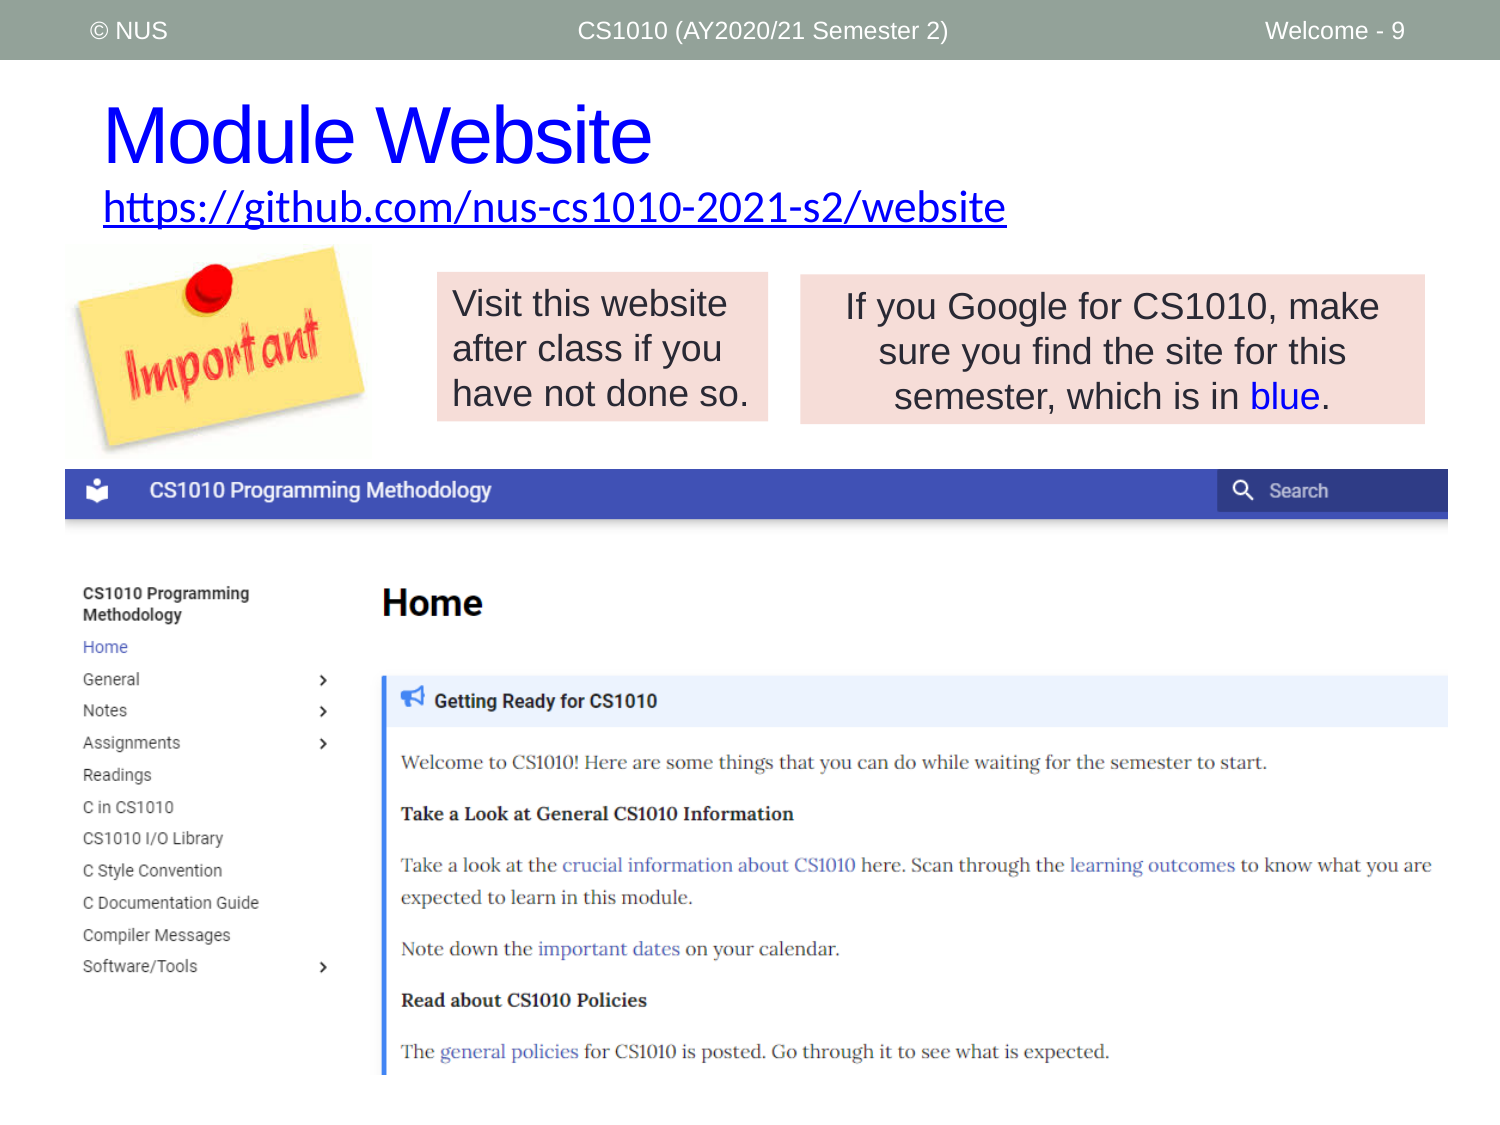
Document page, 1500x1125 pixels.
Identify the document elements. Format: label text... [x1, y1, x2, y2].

picture [64, 243, 372, 460]
footer CS1010 (AY2020/21 Semester 2) [562, 3, 1238, 57]
slide_number Welcome - 9 [1250, 3, 1451, 57]
text_box Visit this website after class if you have not done so. [437, 271, 769, 422]
slide_number © NUS [75, 3, 550, 57]
title Module Website [87, 75, 1425, 188]
text_box If you Google for CS1010, make sure you find the site for this semester, which is in blue. [800, 274, 1425, 425]
text_box https://github.com/nus-cs1010-2021-s2/website [87, 168, 1142, 291]
picture [64, 468, 1448, 1076]
